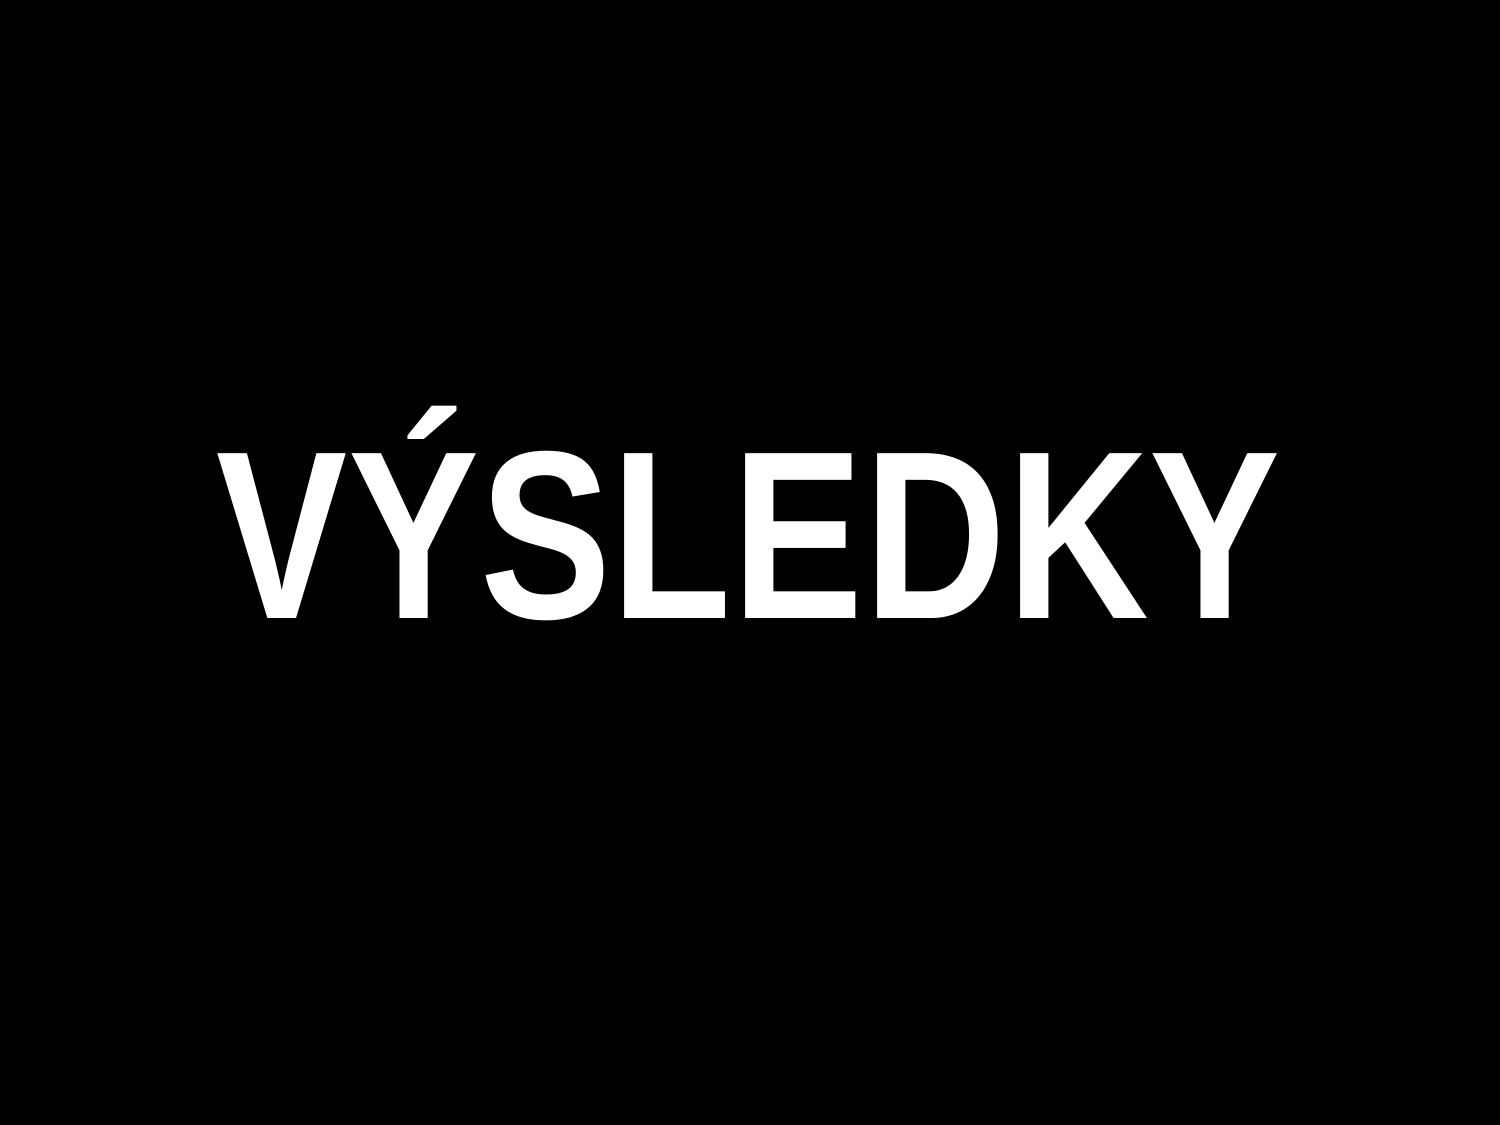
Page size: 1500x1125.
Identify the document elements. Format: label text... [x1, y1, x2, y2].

title výsledky [112, 432, 1388, 674]
